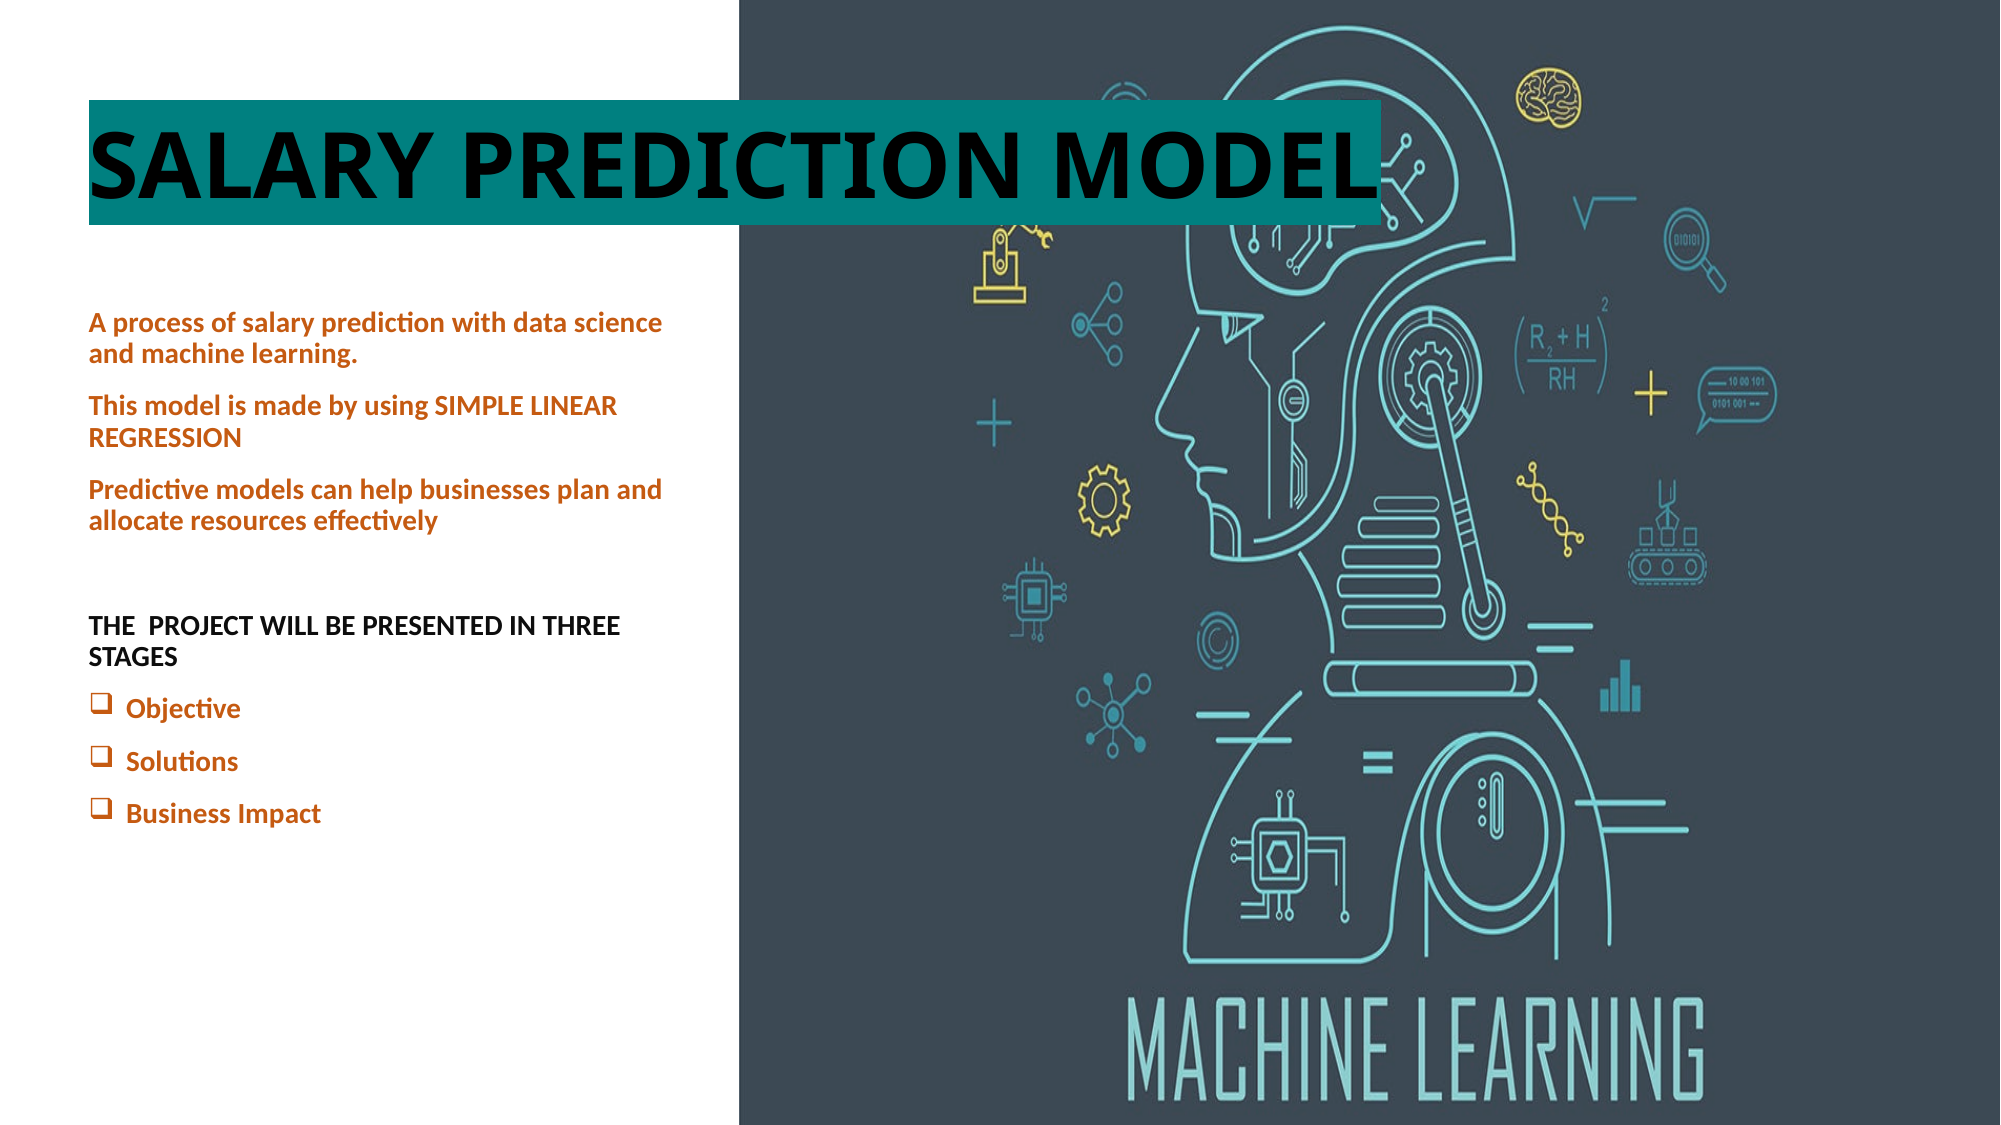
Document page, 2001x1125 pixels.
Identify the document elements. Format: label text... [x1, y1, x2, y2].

title SALARY PREDICTION MODEL [73, 59, 739, 278]
list A process of salary prediction with data science and machine learning. This model is made by using SIMPLE LINEAR REGRESSION Predictive models can help businesses plan and allocate resources effectively THE PROJECT WILL BE PRESENTED IN THREE STAGES Objective Solutions Business Impact [73, 299, 712, 1014]
picture [739, 0, 2000, 1125]
